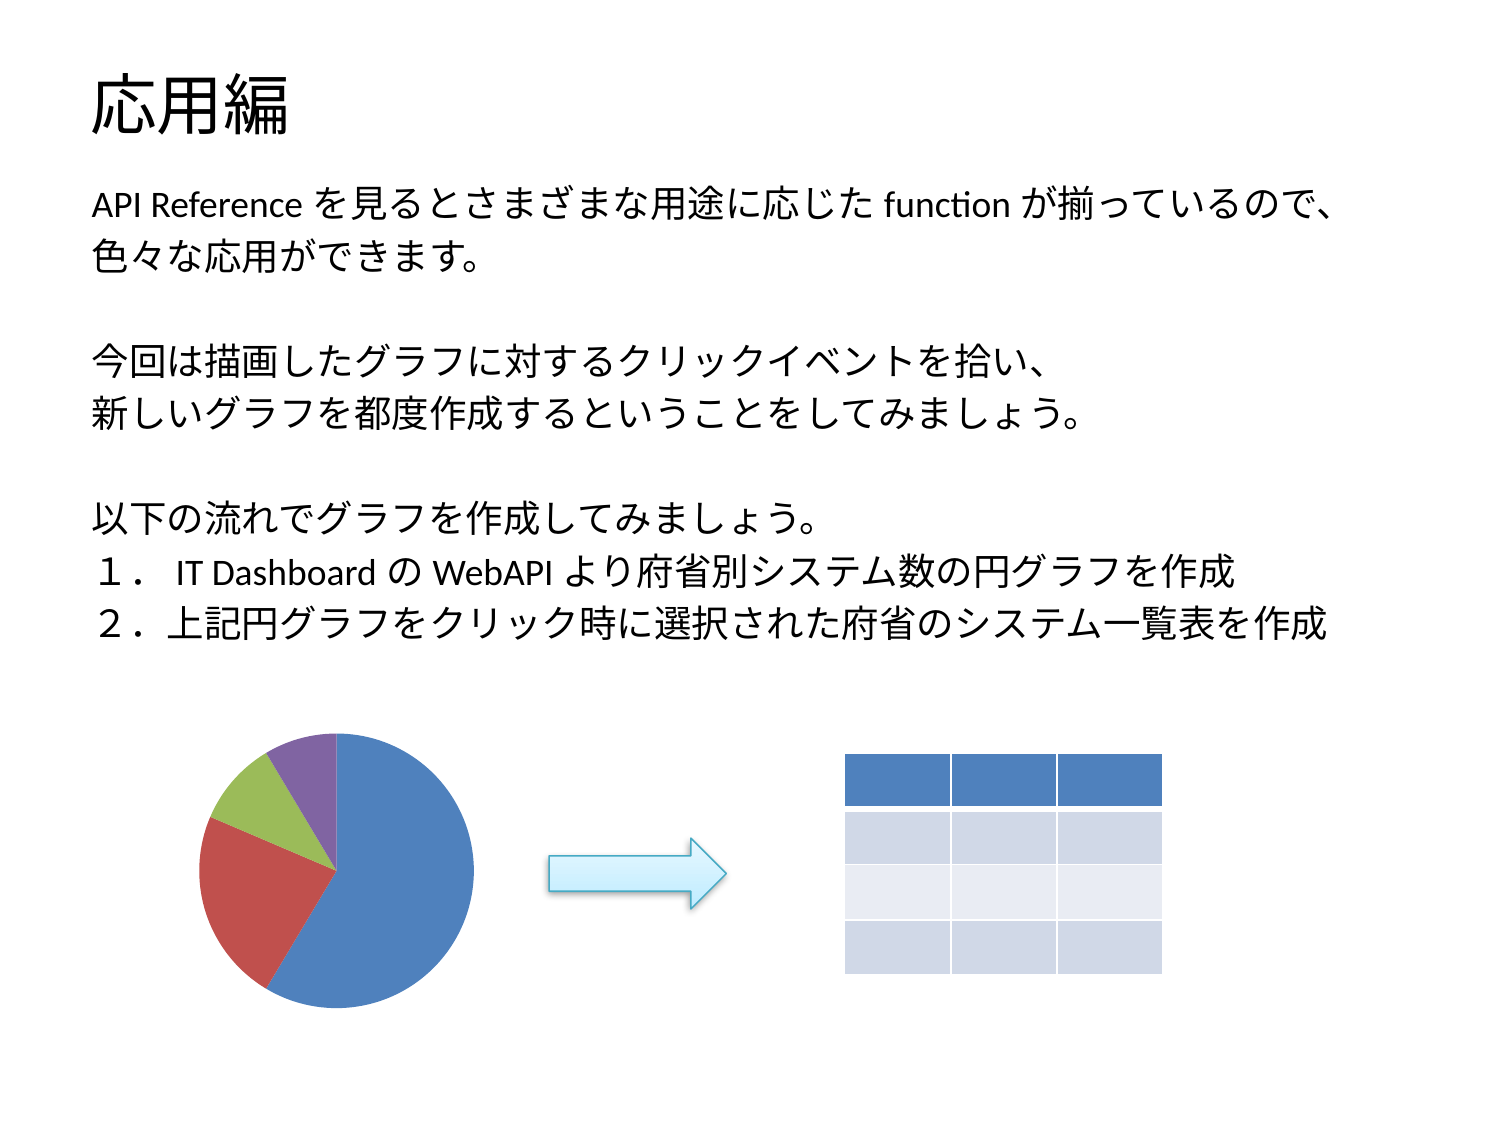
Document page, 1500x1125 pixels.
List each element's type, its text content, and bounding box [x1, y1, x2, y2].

table_cell [845, 812, 950, 864]
table_header [1058, 754, 1162, 806]
table_cell [952, 812, 1056, 864]
table_cell [845, 921, 950, 974]
table_cell [952, 921, 1056, 974]
list API Referenceを見るとさまざまな用途に応じたfunctionが揃っているので、 色々な応用ができます。 今回は描画したグラフに対するクリックイベントを拾い、 新しいグラフを都度作成するということをしてみましょう。 以下の流れでグラフを作成してみましょう。 １．IT DashboardのWebAPIより府省別システム数の円グラフを作成 ２．上記円グラフをクリック時に選択された府省のシステム一覧表を作成 [76, 172, 1437, 1071]
table_cell [1058, 865, 1162, 919]
table_header [845, 754, 950, 806]
title 応用編 [75, 45, 1436, 161]
table_cell [845, 865, 950, 919]
chart [170, 727, 503, 1015]
table_header [952, 754, 1056, 806]
table_cell [1058, 921, 1162, 974]
table_cell [952, 865, 1056, 919]
text_box [548, 837, 727, 910]
table_cell [1058, 812, 1162, 864]
